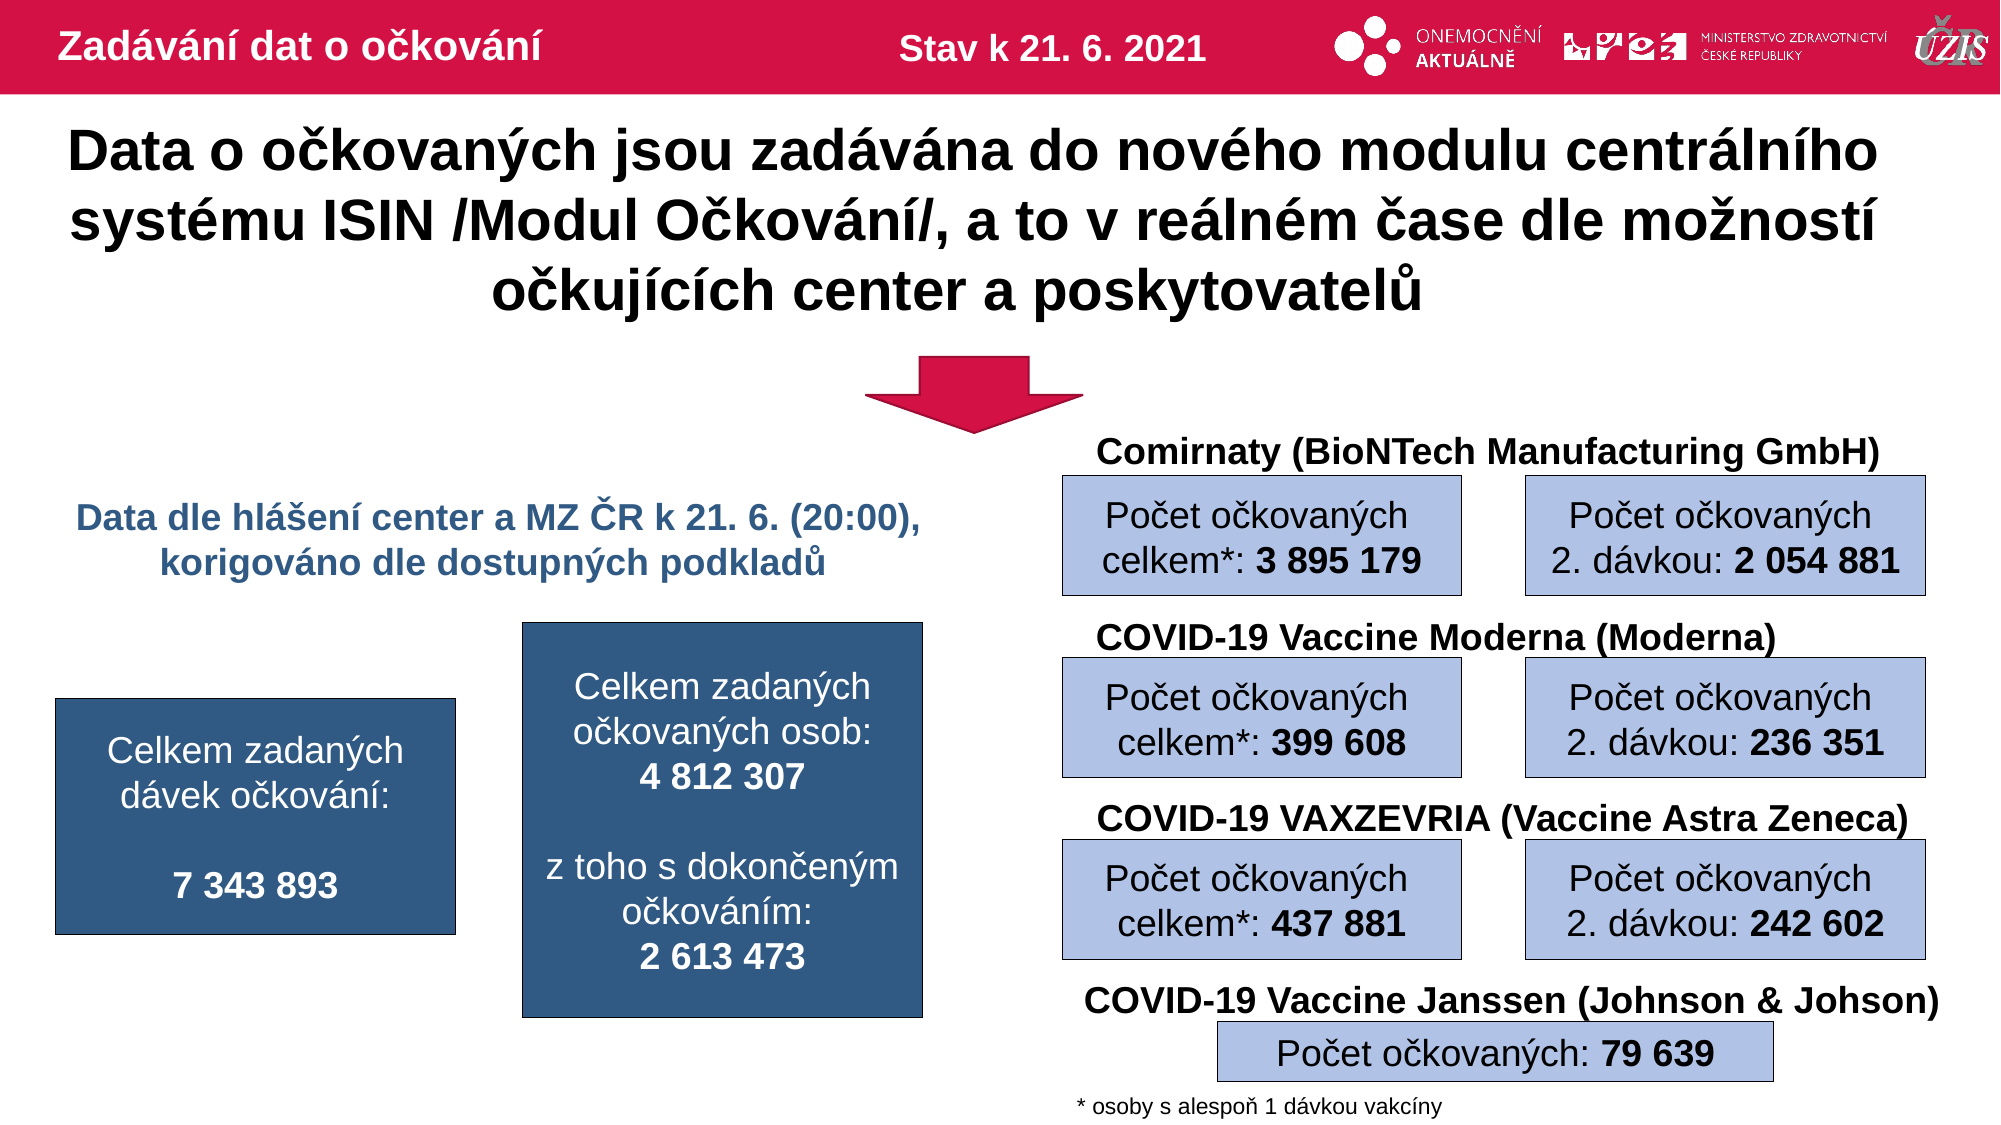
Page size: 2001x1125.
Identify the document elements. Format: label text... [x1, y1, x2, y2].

text_box Počet očkovaných celkem*: 3 895 179 [1062, 475, 1462, 596]
text_box Stav k 21. 6. 2021 [884, 16, 1329, 77]
text_box Počet očkovaných: 79 639 [1217, 1021, 1774, 1082]
text_box Počet očkovaných celkem*: 437 881 [1062, 839, 1462, 960]
picture [1915, 15, 1989, 66]
text_box COVID-19 VAXZEVRIA (Vaccine Astra Zeneca) [1081, 786, 1925, 847]
text_box * osoby s alespoň 1 dávkou vakcíny [1062, 1084, 1538, 1125]
text_box [864, 355, 1084, 435]
text_box Počet očkovaných 2. dávkou: 242 602 [1525, 839, 1926, 960]
text_box Počet očkovaných 2. dávkou: 236 351 [1525, 657, 1926, 778]
picture [1334, 16, 1542, 76]
text_box COVID-19 Vaccine Janssen (Johnson & Johson) [1069, 968, 1956, 1029]
picture [1563, 31, 1888, 60]
text_box Data o očkovaných jsou zadávána do nového modulu centrálního systému ISIN /Modul Očkování/, a to v reálném čase dle možností očkujících center a poskytovatelů [10, 104, 1938, 330]
text_box Comirnaty (BioNTech Manufacturing GmbH) [1081, 420, 1896, 480]
text_box Celkem zadaných dávek očkování: 7 343 893 [55, 698, 456, 935]
text_box Data dle hlášení center a MZ ČR k 21. 6. (20:00), korigováno dle dostupných podkladů [59, 485, 938, 591]
text_box Počet očkovaných celkem*: 399 608 [1062, 657, 1462, 778]
text_box Počet očkovaných 2. dávkou: 2 054 881 [1525, 475, 1926, 596]
title Zadávání dat o očkování [42, 0, 1262, 95]
text_box COVID-19 Vaccine Moderna (Moderna) [1081, 605, 1792, 666]
text_box Celkem zadaných očkovaných osob: 4 812 307 z toho s dokončeným očkováním: 2 613 473 [522, 622, 923, 1018]
